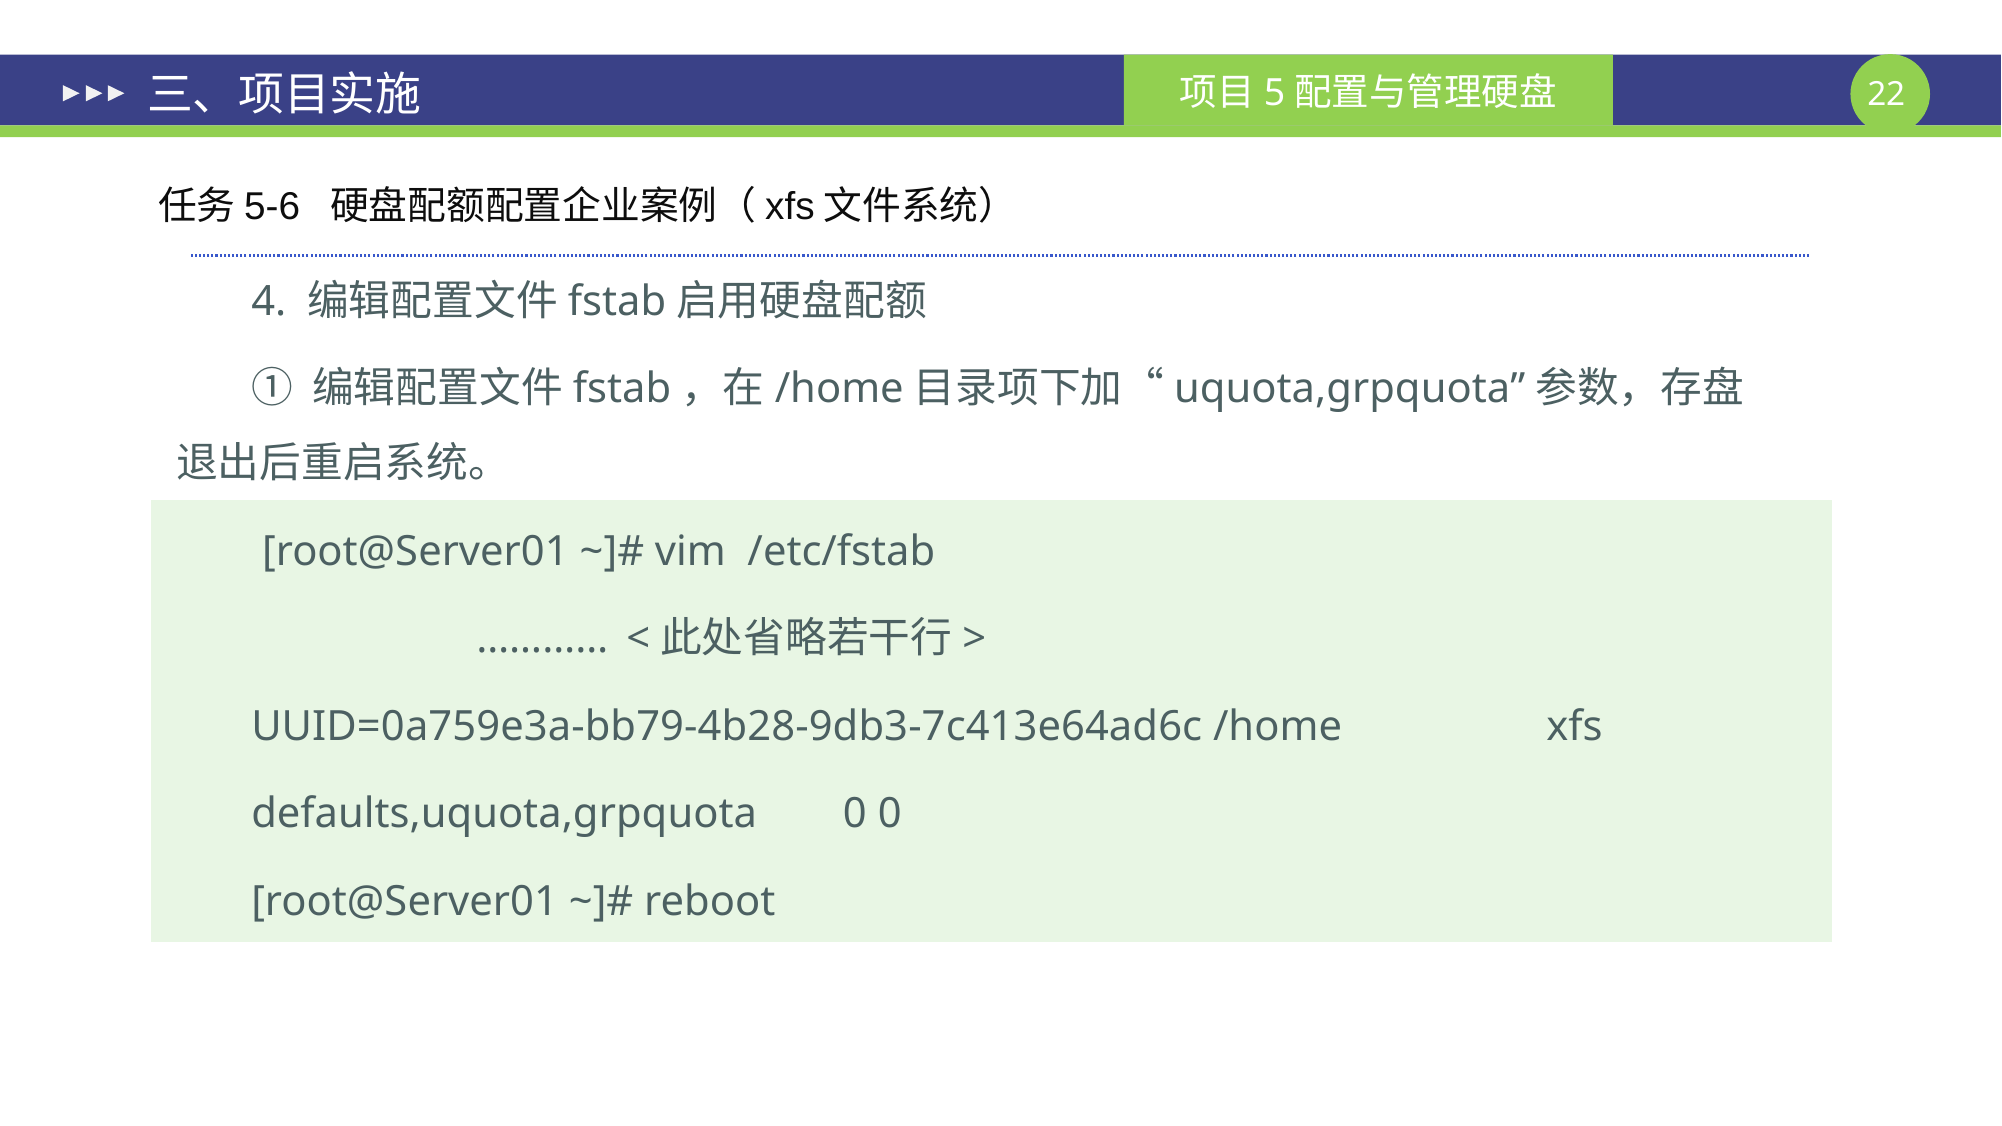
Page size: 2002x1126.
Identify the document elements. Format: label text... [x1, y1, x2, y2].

list 任务5-6 硬盘配额配置企业案例（xfs文件系统） [138, 161, 1901, 238]
text_box 4. 编辑配置文件fstab启用硬盘配额 ① 编辑配置文件fstab，在/home目录项下加“uquota,grpquota”参数，存盘退出后重启系统。 [root@Server01 ~]# vim /etc/fstab ………… <此处省略若干行> UUID=0a759e3a-bb79-4b28-9db3-7c413e64ad6c /home xfs defaults,uquota,grpquota 0 0 [root@Server01 ~]# reboot [161, 241, 1784, 499]
picture [151, 499, 1833, 942]
title 三、项目实施 [127, 59, 1207, 126]
